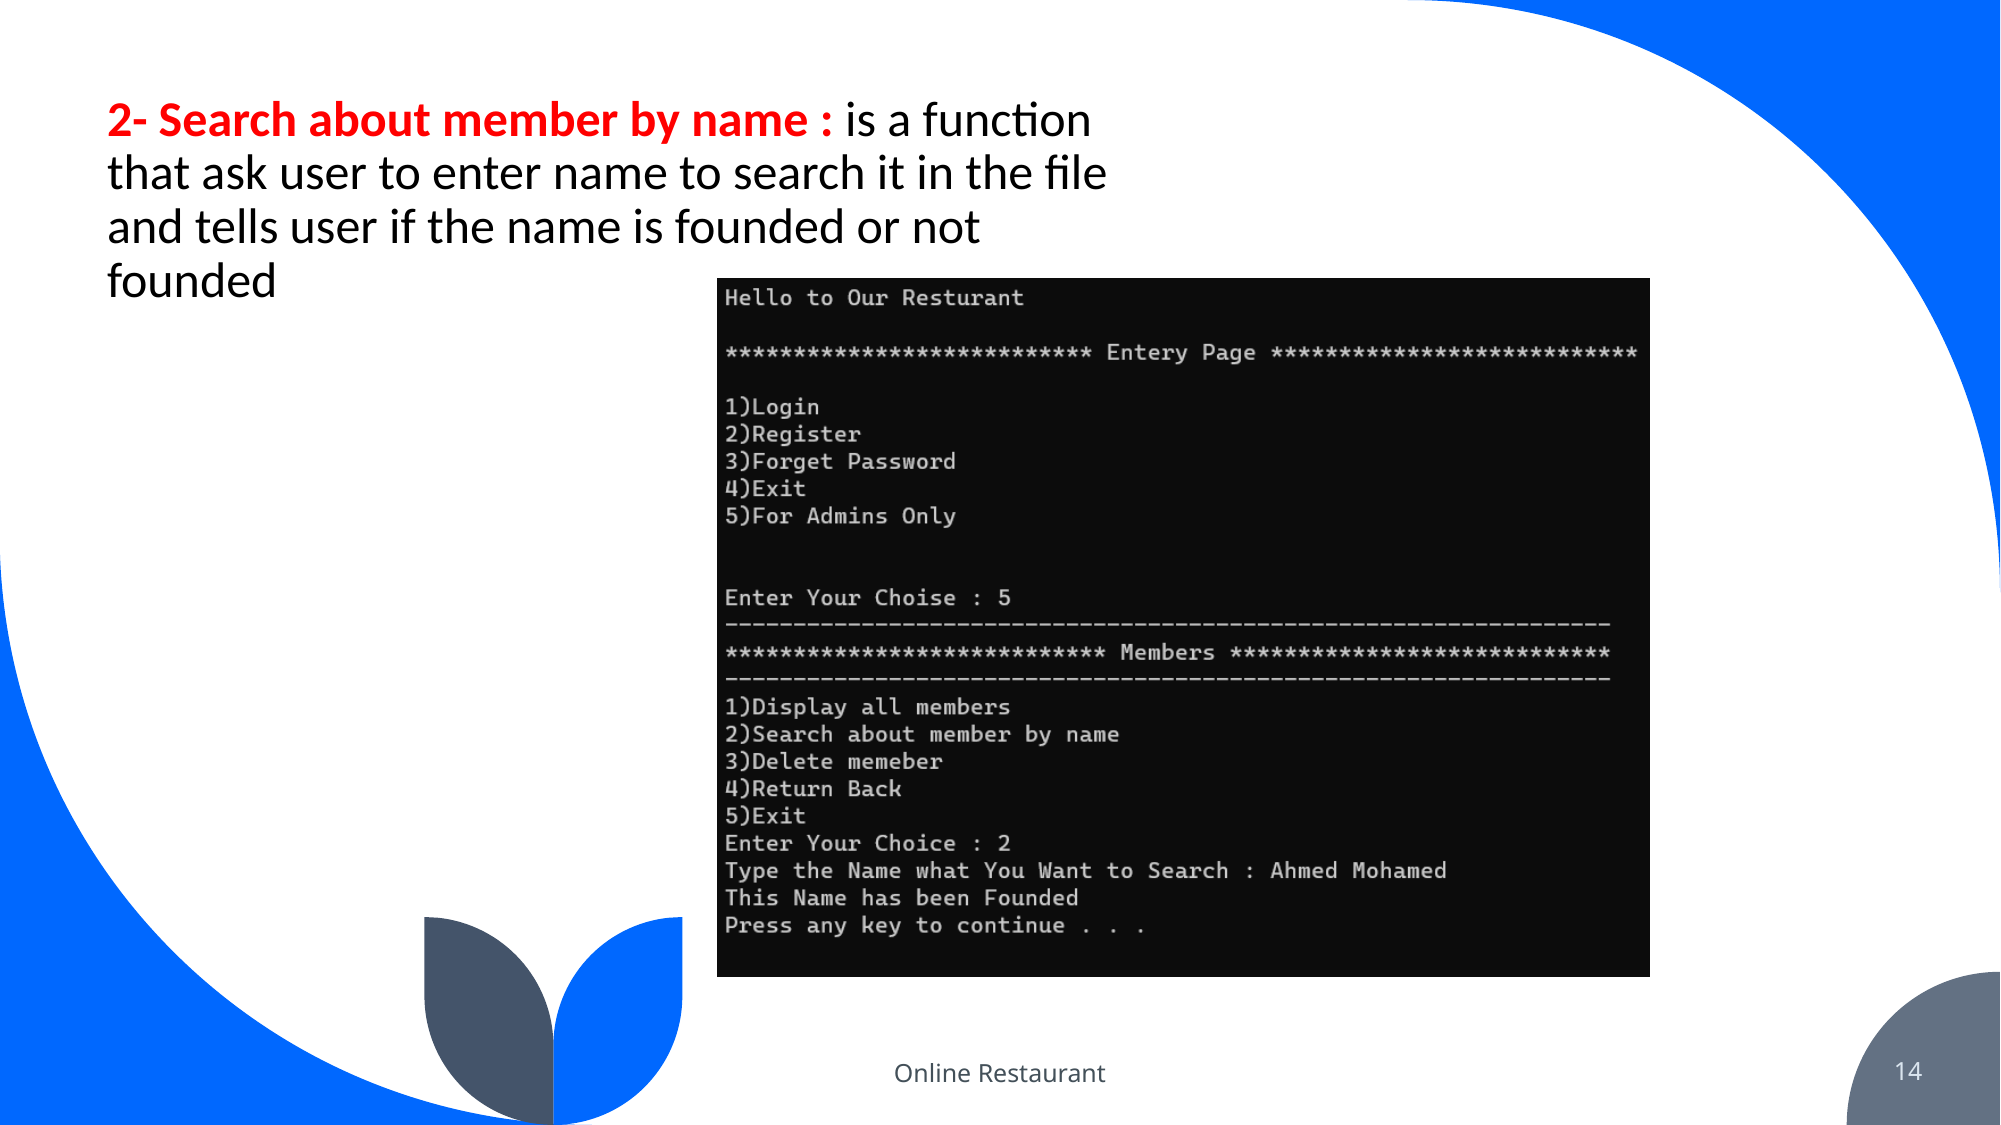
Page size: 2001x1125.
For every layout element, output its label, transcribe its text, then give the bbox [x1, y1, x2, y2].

footer Online Restaurant [662, 1042, 1338, 1103]
slide_number 14 [1665, 1042, 1938, 1103]
list 2- Search about member by name : is a function that ask user to enter name to search it in the file and tells user if the name is founded or not founded [92, 85, 1124, 171]
picture [717, 278, 1650, 977]
